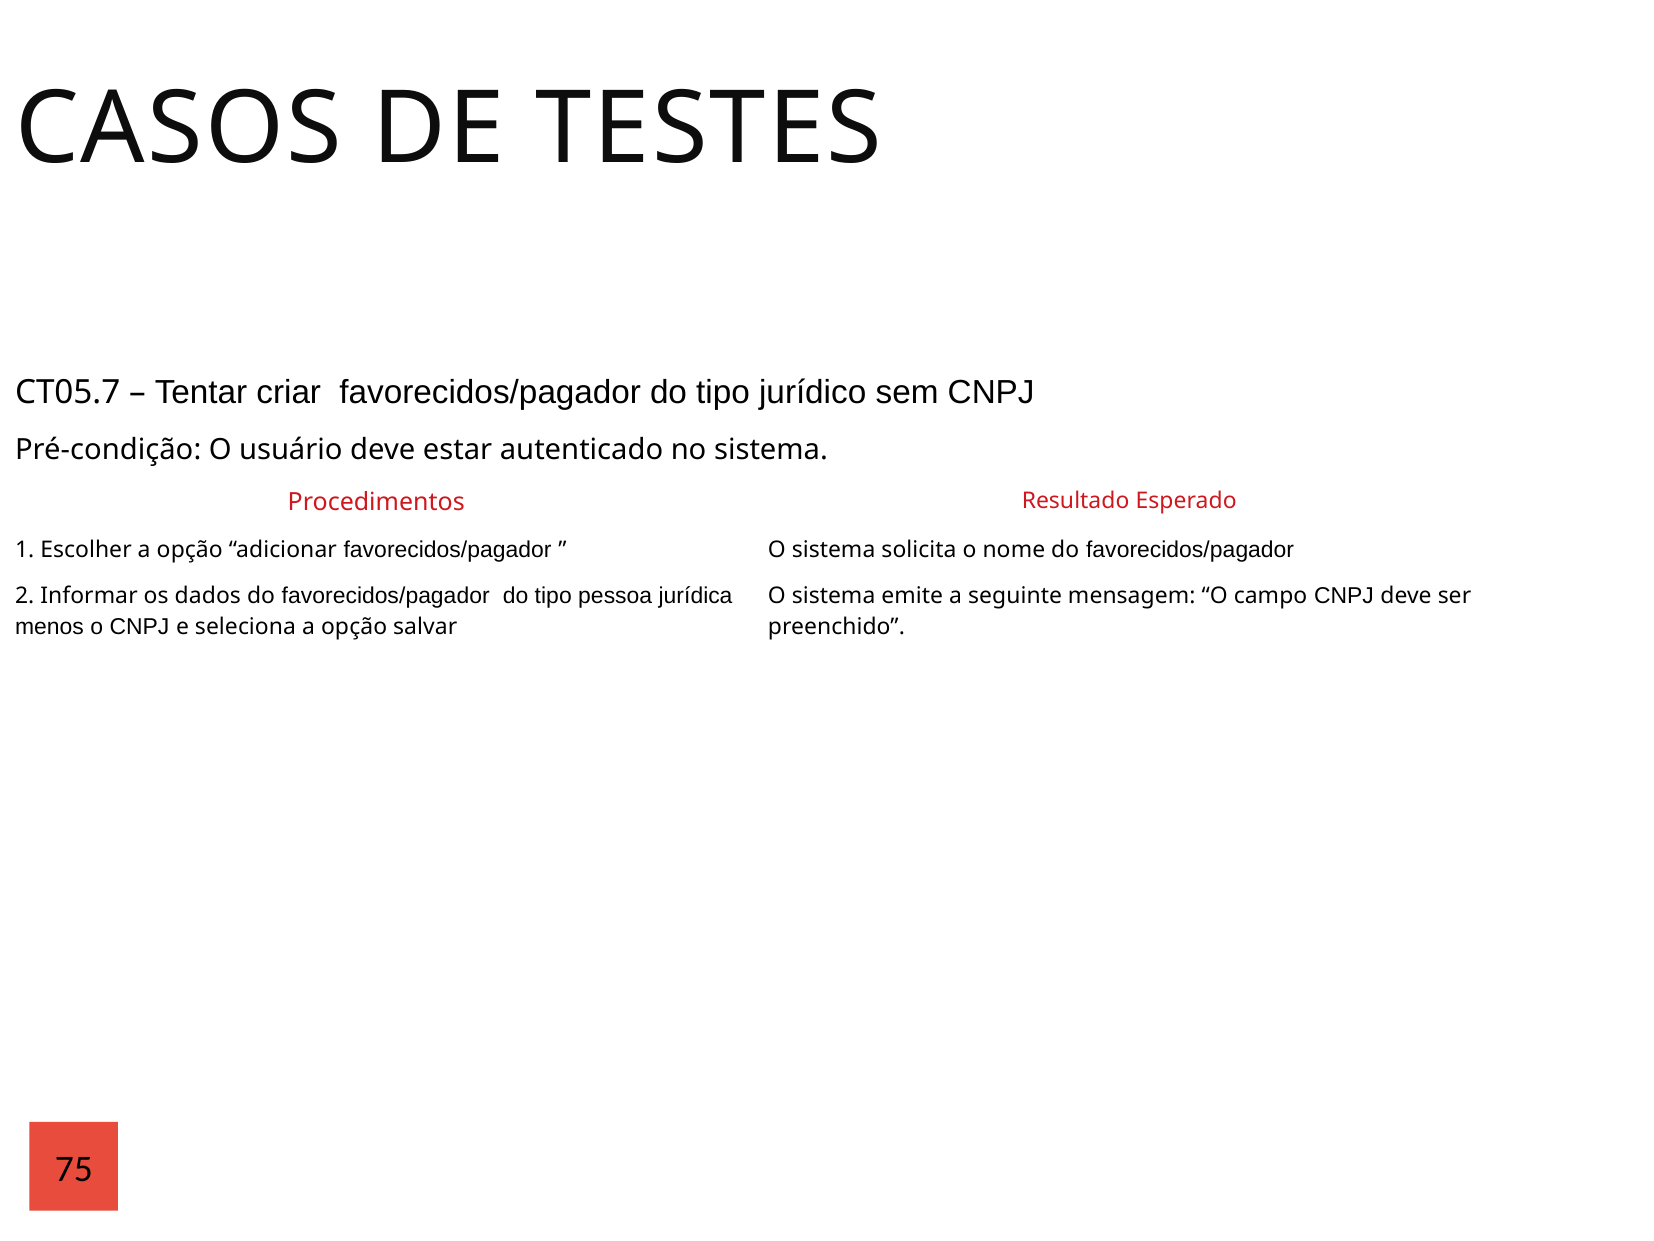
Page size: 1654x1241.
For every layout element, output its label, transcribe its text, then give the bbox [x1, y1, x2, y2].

table_cell O sistema emite a seguinte mensagem: “O campo CNPJ deve ser preenchido”. [753, 571, 1506, 680]
table_cell 2. Informar os dados do favorecidos/pagador do tipo pessoa jurídica menos o CNPJ e seleciona a opção salvar [0, 571, 753, 680]
table_cell 1. Escolher a opção “adicionar favorecidos/pagador ” [0, 525, 753, 571]
title Casos de Testes [0, 59, 1536, 207]
table_cell Resultado Esperado [753, 476, 1506, 525]
table_header CT05.7 – Tentar criar favorecidos/pagador do tipo jurídico sem CNPJ [0, 361, 1506, 421]
text_box 75 [29, 1121, 118, 1211]
table_cell Pré-condição: O usuário deve estar autenticado no sistema. [0, 421, 1506, 476]
table_cell O sistema solicita o nome do favorecidos/pagador [753, 525, 1506, 571]
table_cell Procedimentos [0, 476, 753, 525]
